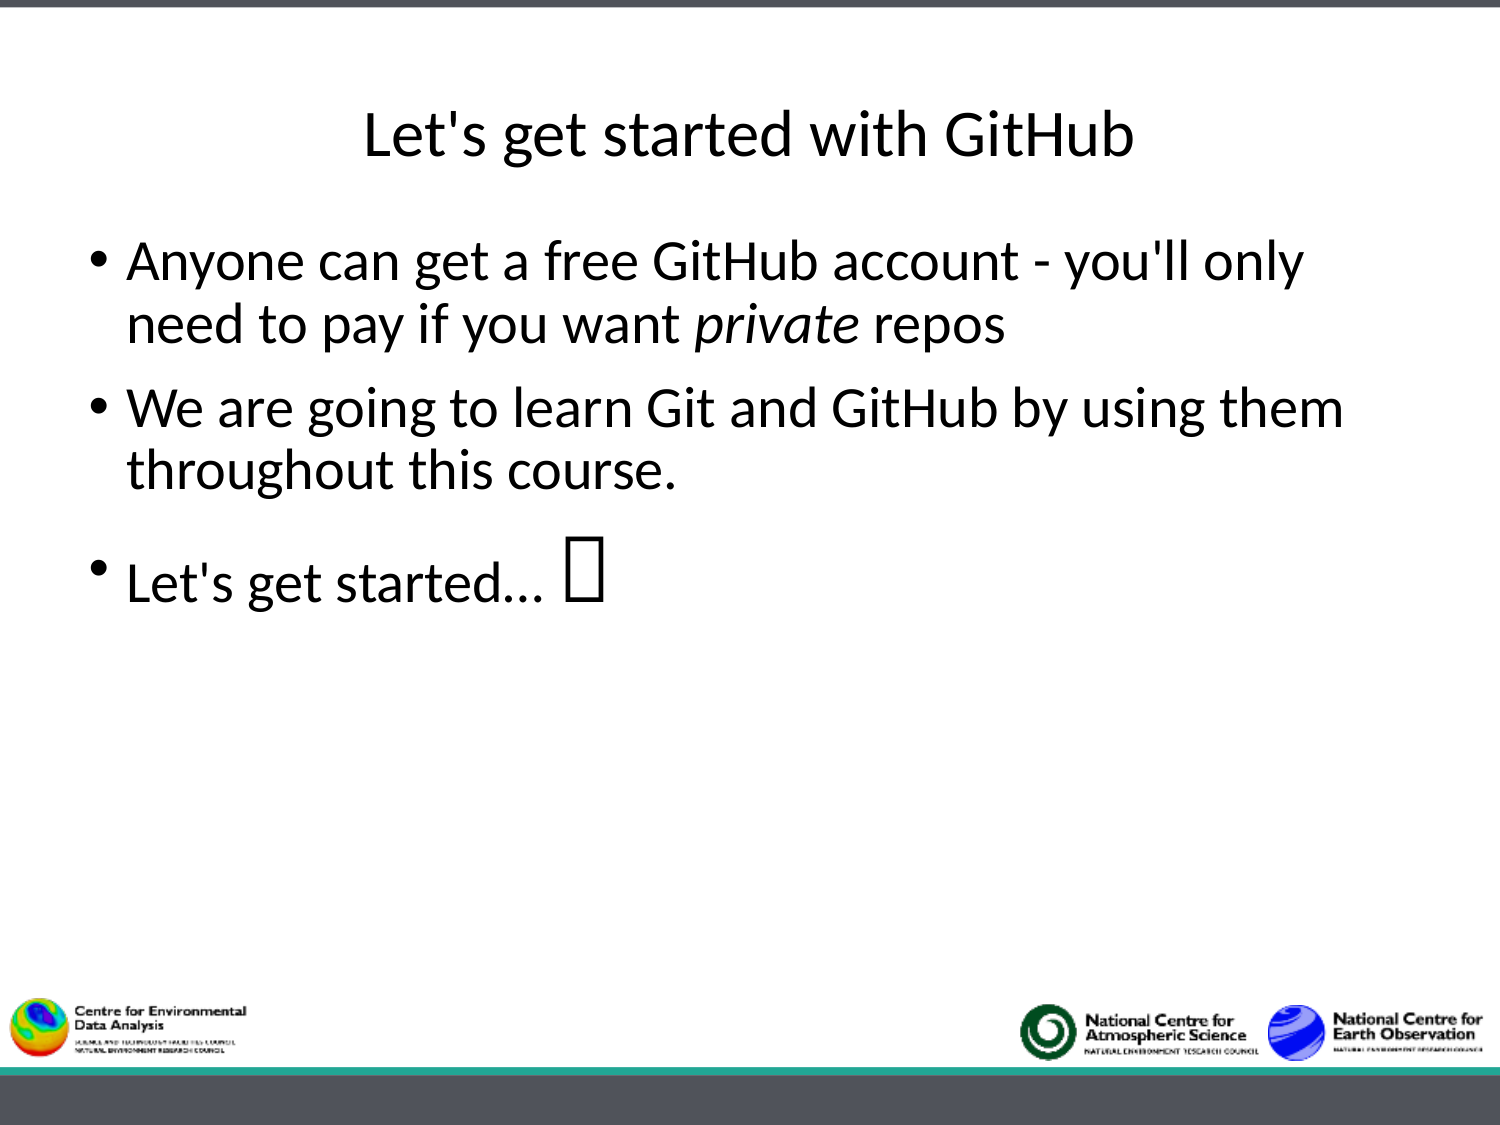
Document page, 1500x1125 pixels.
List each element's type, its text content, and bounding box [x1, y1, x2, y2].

picture [0, 0, 1500, 1125]
title Let's get started with GitHub [73, 62, 1427, 207]
list Anyone can get a free GitHub account - you'll only need to pay if you want private repos We are going to learn Git and GitHub by using them throughout this course. Let's get started…  [73, 222, 1427, 937]
